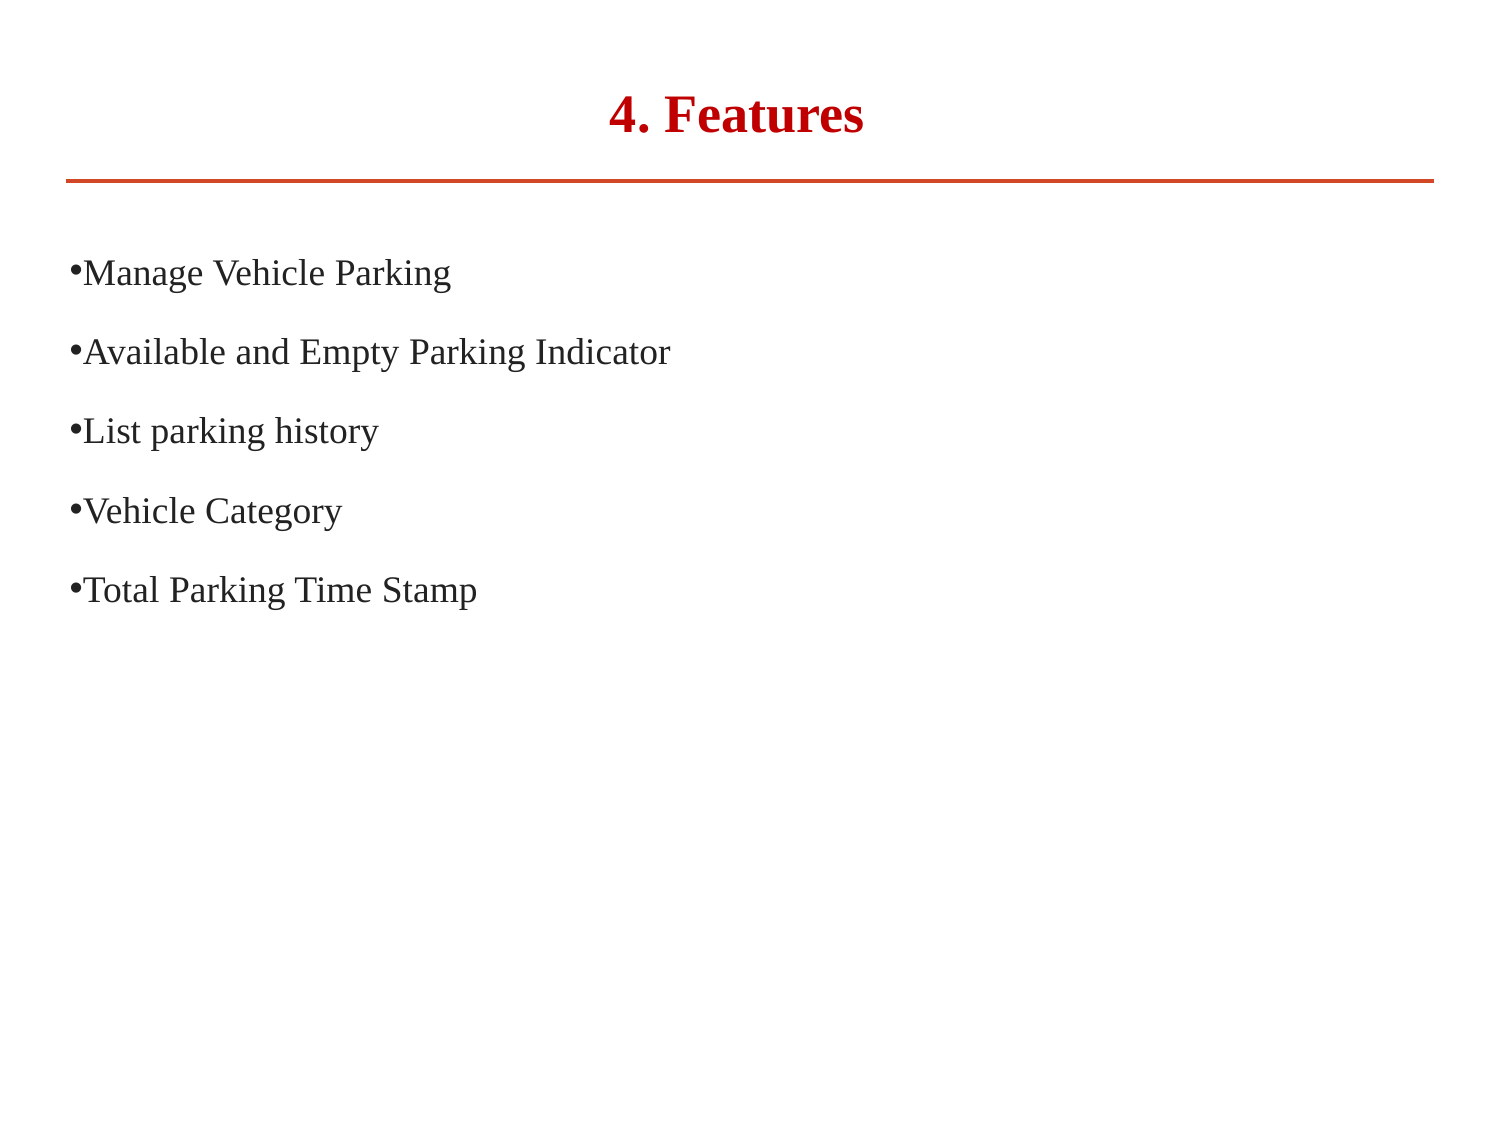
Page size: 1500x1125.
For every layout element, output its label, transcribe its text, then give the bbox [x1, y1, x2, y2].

title 4. Features [54, 70, 1434, 163]
list Manage Vehicle Parking Available and Empty Parking Indicator List parking history Vehicle Category Total Parking Time Stamp [54, 239, 1434, 995]
